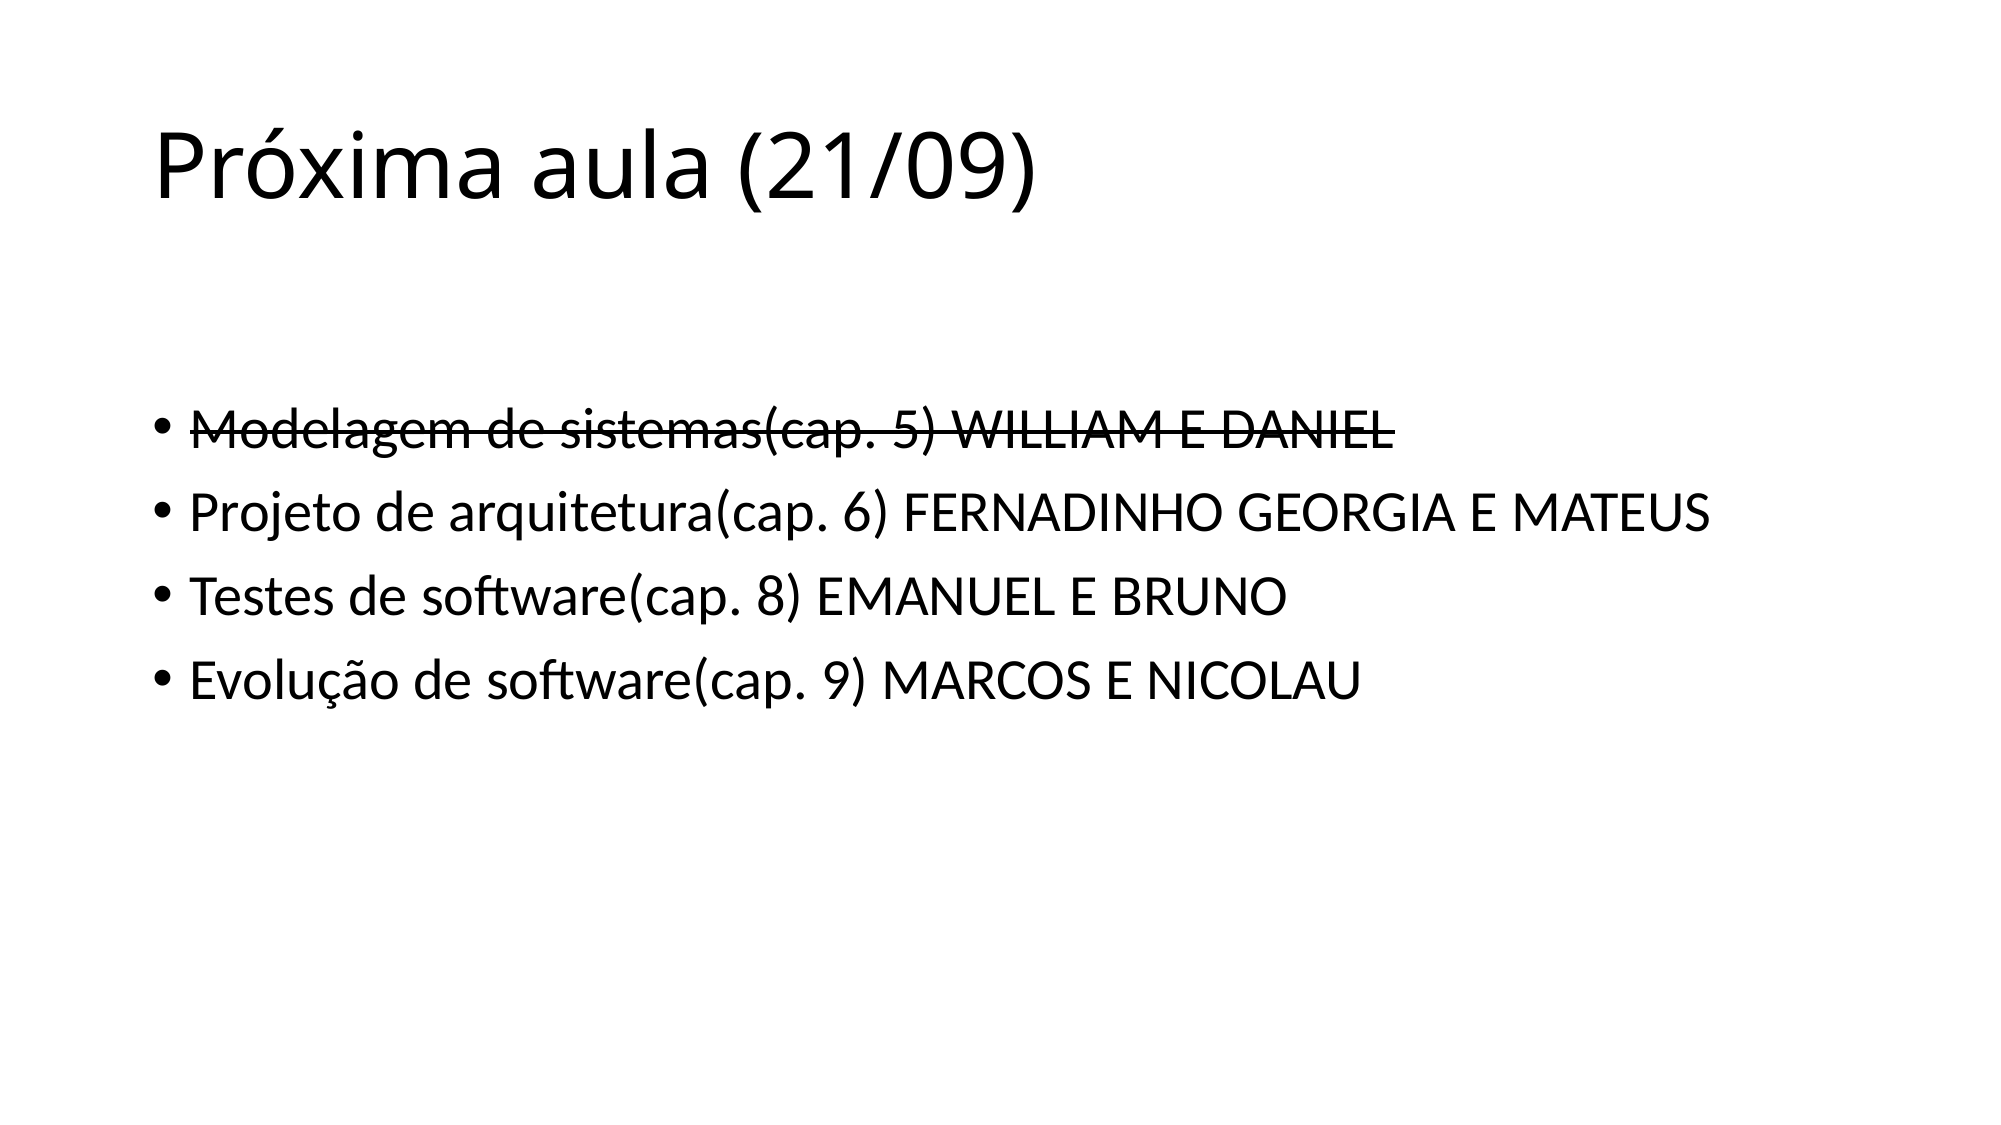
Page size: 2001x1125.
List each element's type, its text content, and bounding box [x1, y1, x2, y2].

list Modelagem de sistemas(cap. 5) WILLIAM E DANIEL Projeto de arquitetura(cap. 6) FERNADINHO GEORGIA E MATEUS Testes de software(cap. 8) EMANUEL E BRUNO Evolução de software(cap. 9) MARCOS E NICOLAU [137, 299, 1863, 1014]
title Próxima aula (21/09) [137, 59, 1863, 278]
